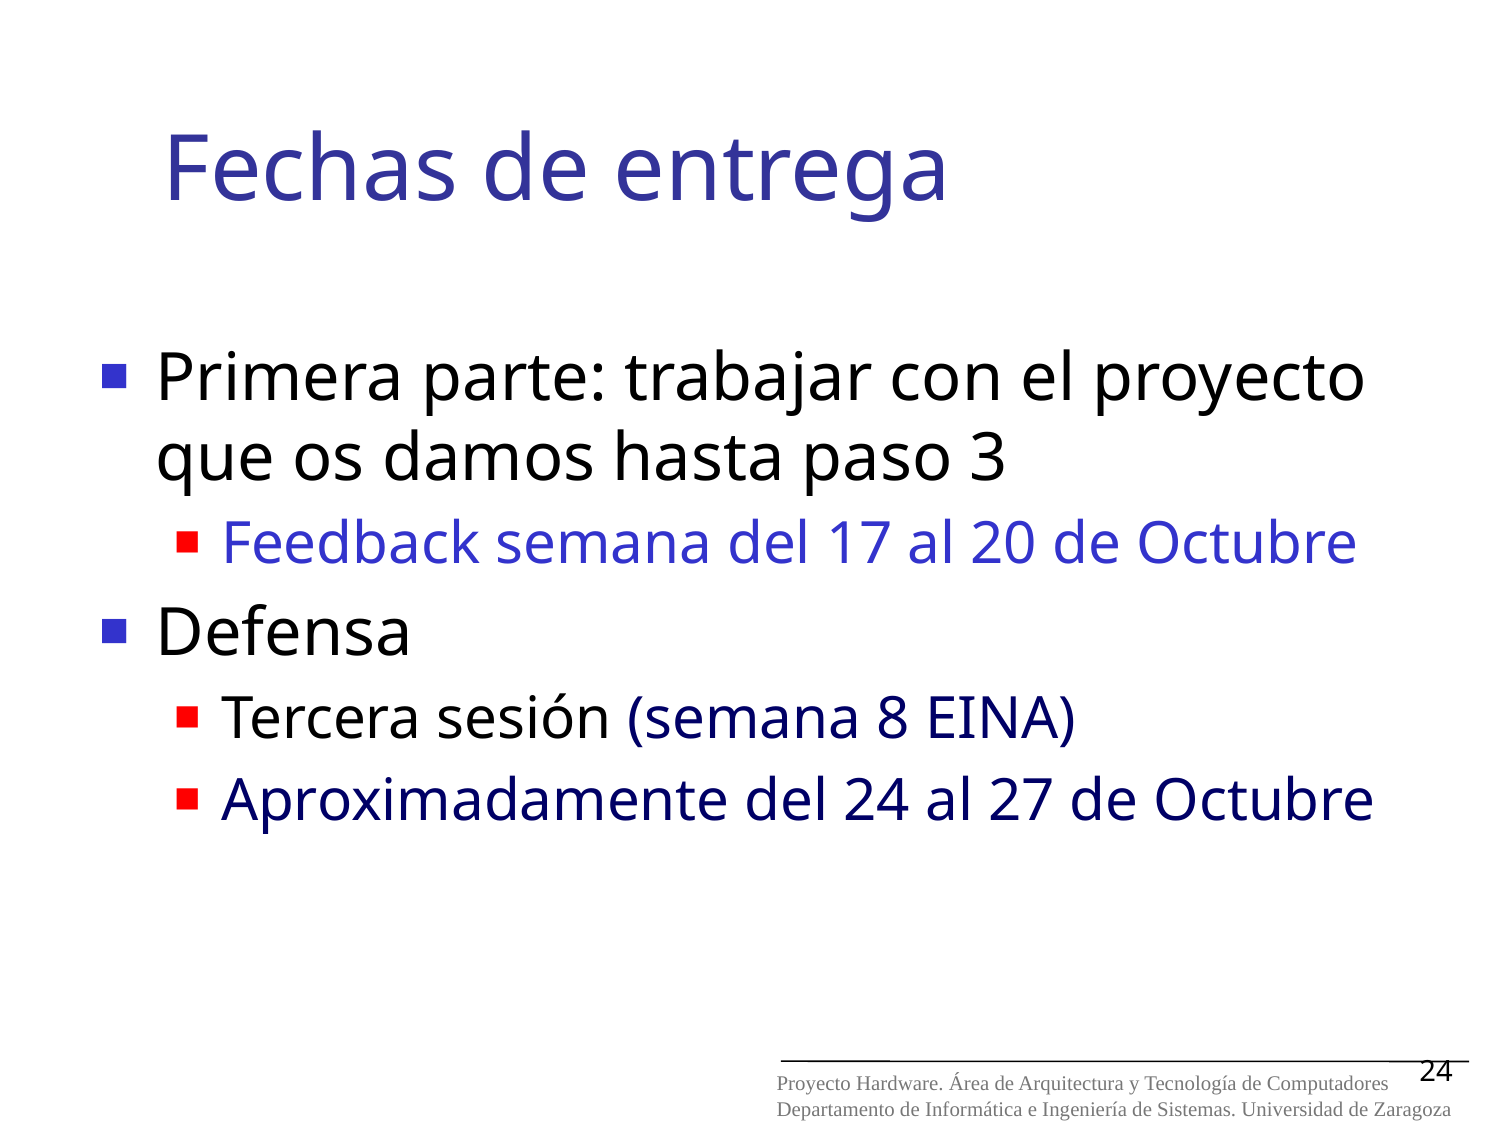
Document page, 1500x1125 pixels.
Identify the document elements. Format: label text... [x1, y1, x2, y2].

title Fechas de entrega [147, 35, 1468, 226]
list Primera parte: trabajar con el proyecto que os damos hasta paso 3 Feedback semana del 17 al 20 de Octubre Defensa Tercera sesión (semana 8 EINA) Aproximadamente del 24 al 27 de Octubre [84, 326, 1418, 1002]
slide_number 24 [1154, 1023, 1468, 1100]
